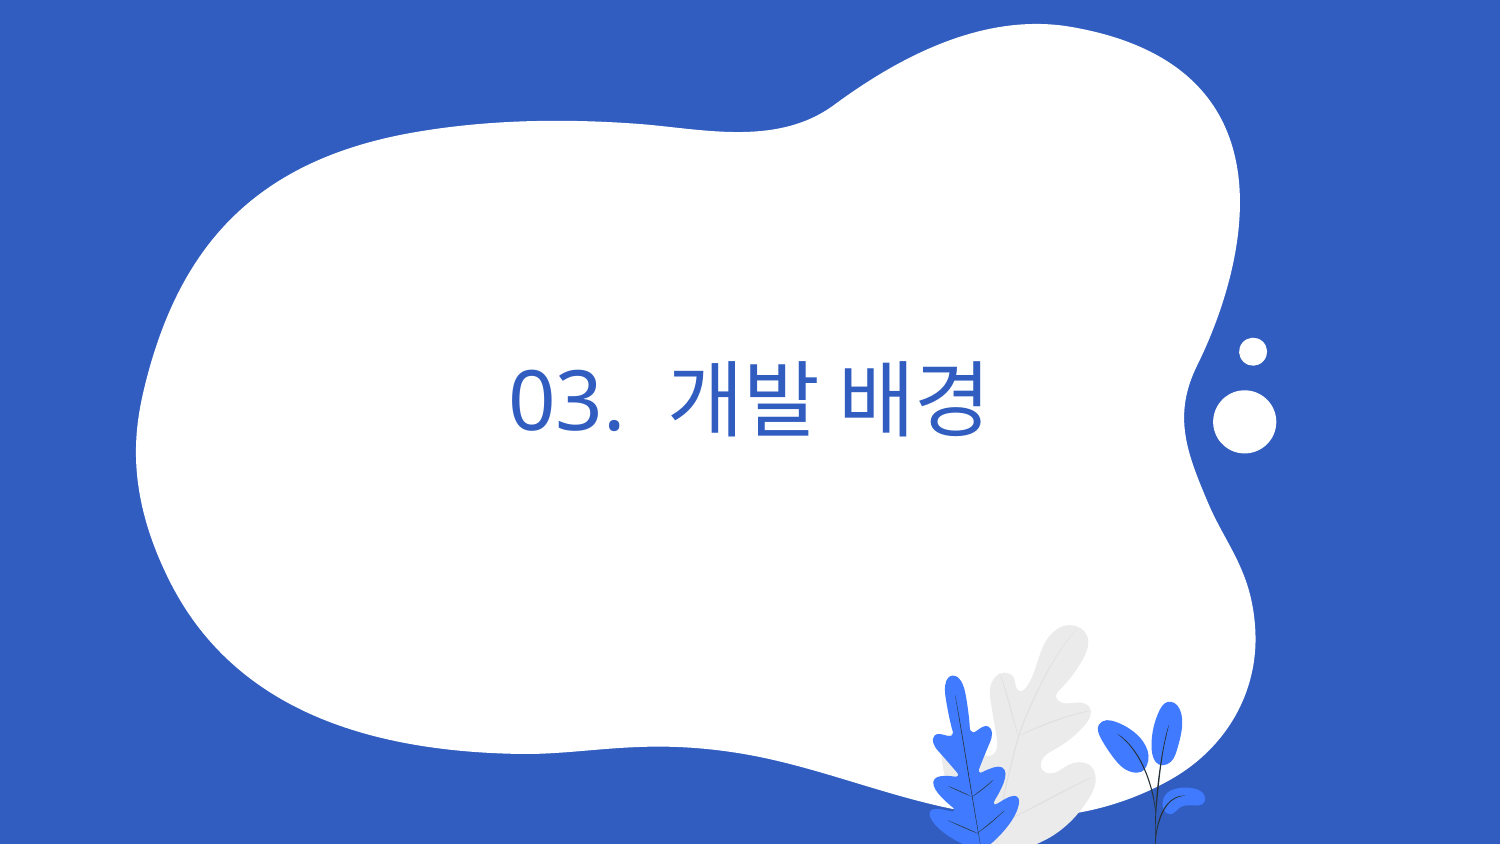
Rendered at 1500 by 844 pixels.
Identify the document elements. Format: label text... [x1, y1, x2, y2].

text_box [1097, 701, 1206, 844]
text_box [929, 624, 1096, 844]
title 03. 개발 배경 [486, 327, 1014, 467]
